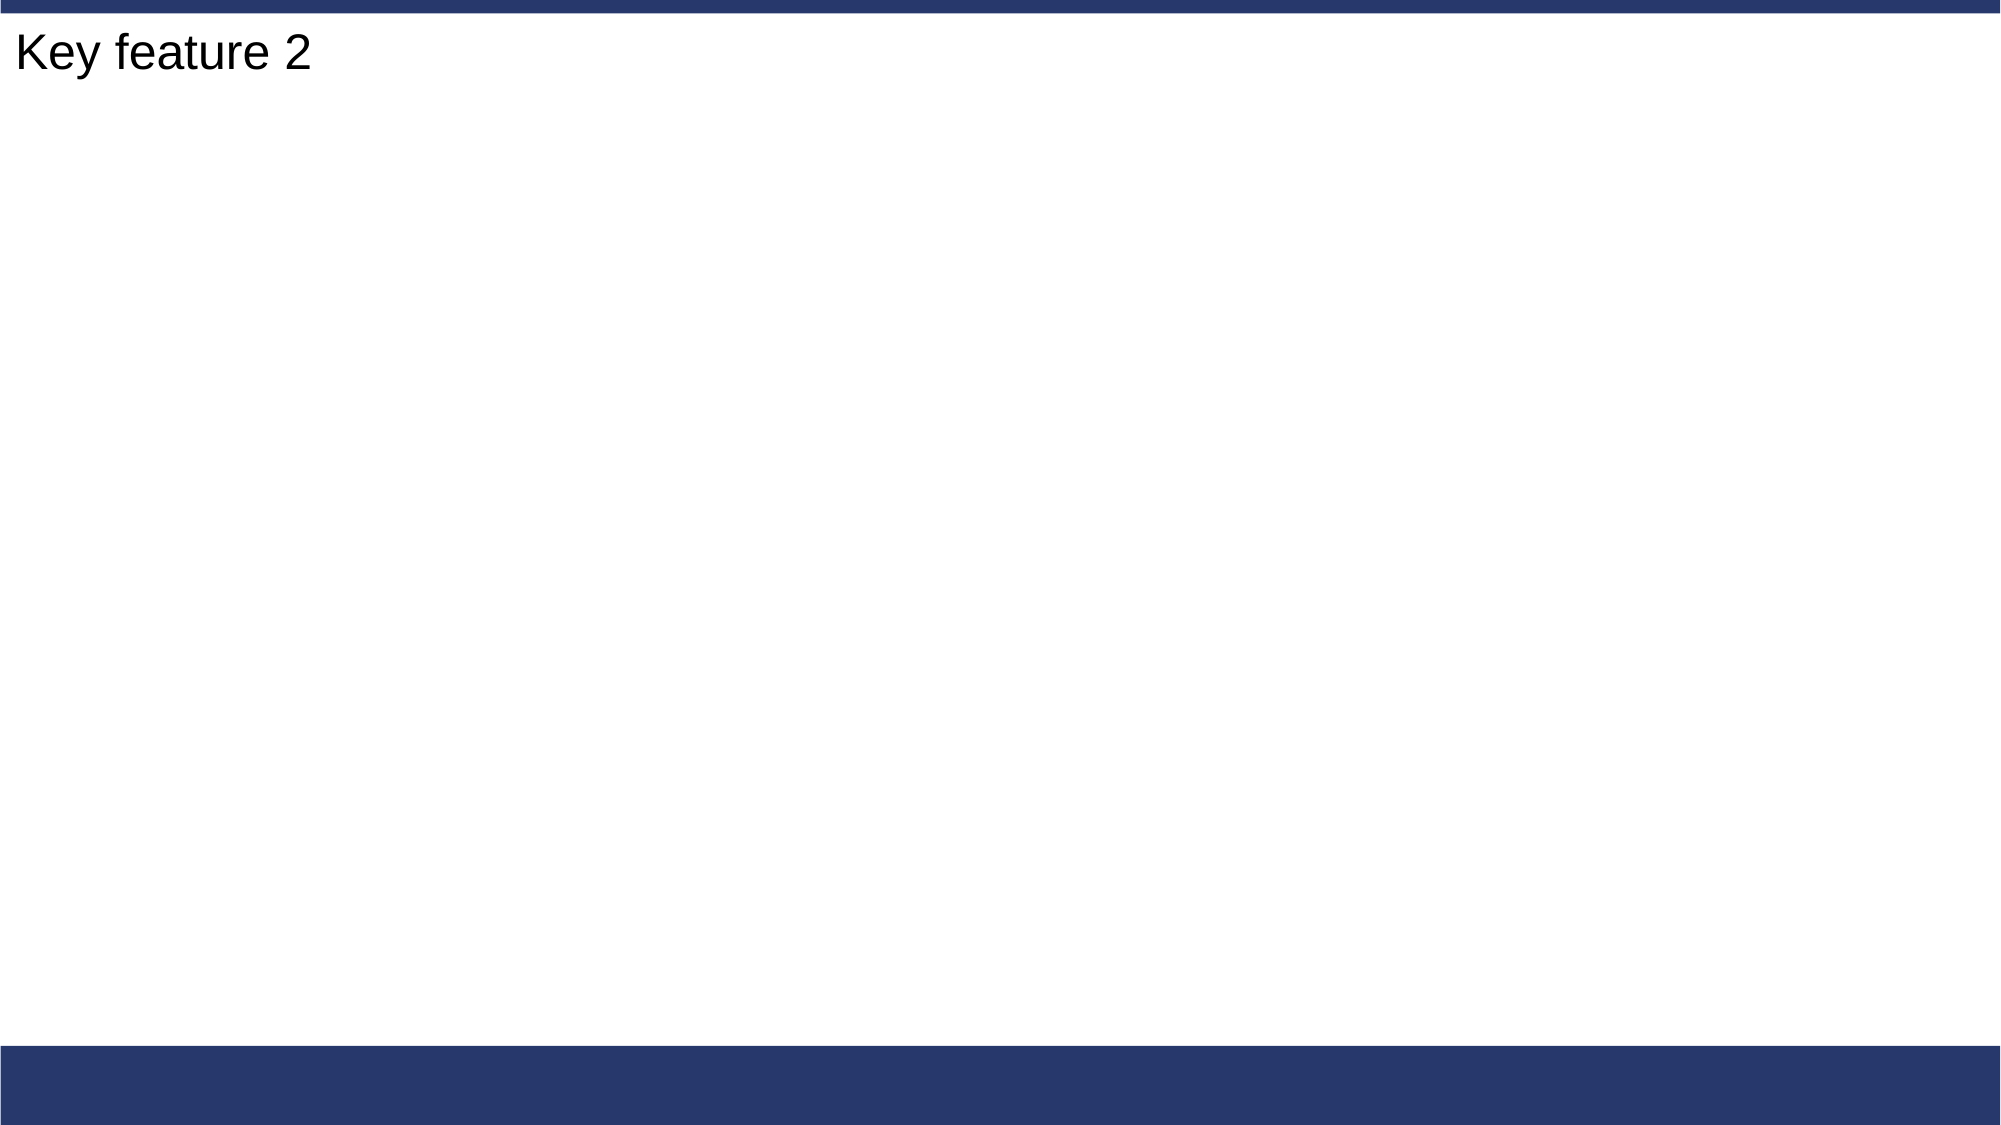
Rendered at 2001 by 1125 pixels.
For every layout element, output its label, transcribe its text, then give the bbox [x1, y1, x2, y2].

title Key feature 2 [0, 12, 863, 88]
